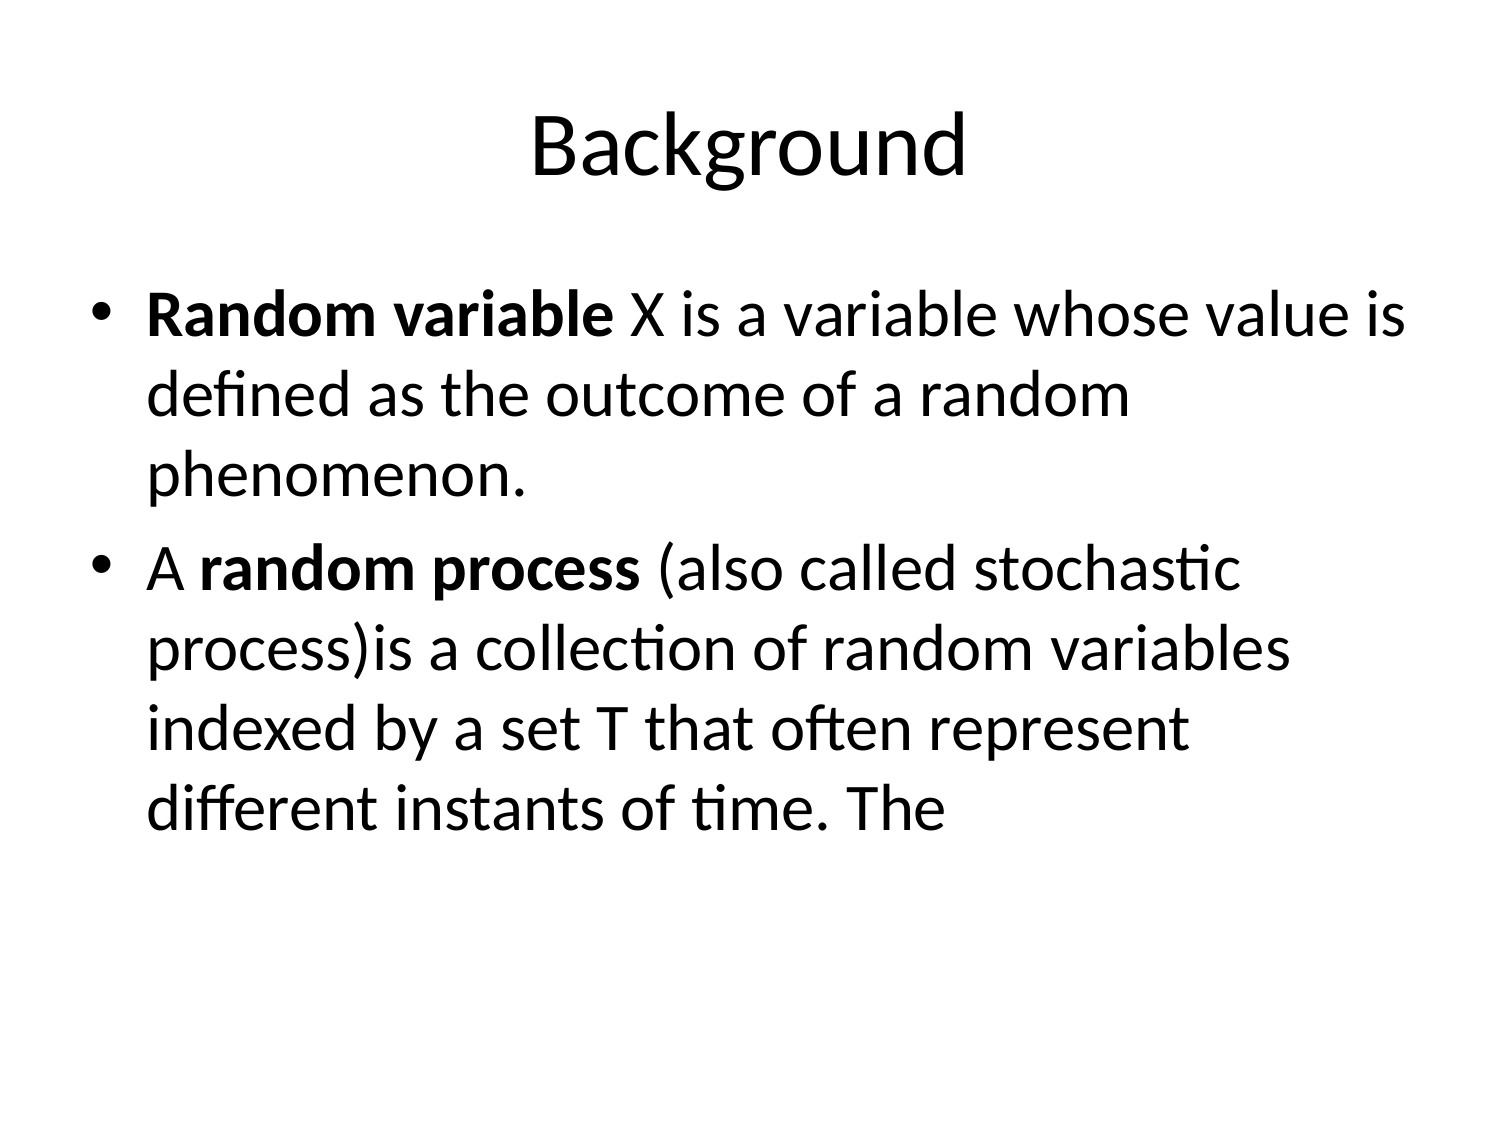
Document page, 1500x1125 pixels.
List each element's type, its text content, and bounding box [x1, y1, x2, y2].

text_box Random variable X is a variable whose value is defined as the outcome of a random phenomenon. A random process (also called stochastic process)is a collection of random variables indexed by a set T that often represent different instants of time. The [75, 262, 1425, 1005]
text_box Background [75, 45, 1425, 233]
